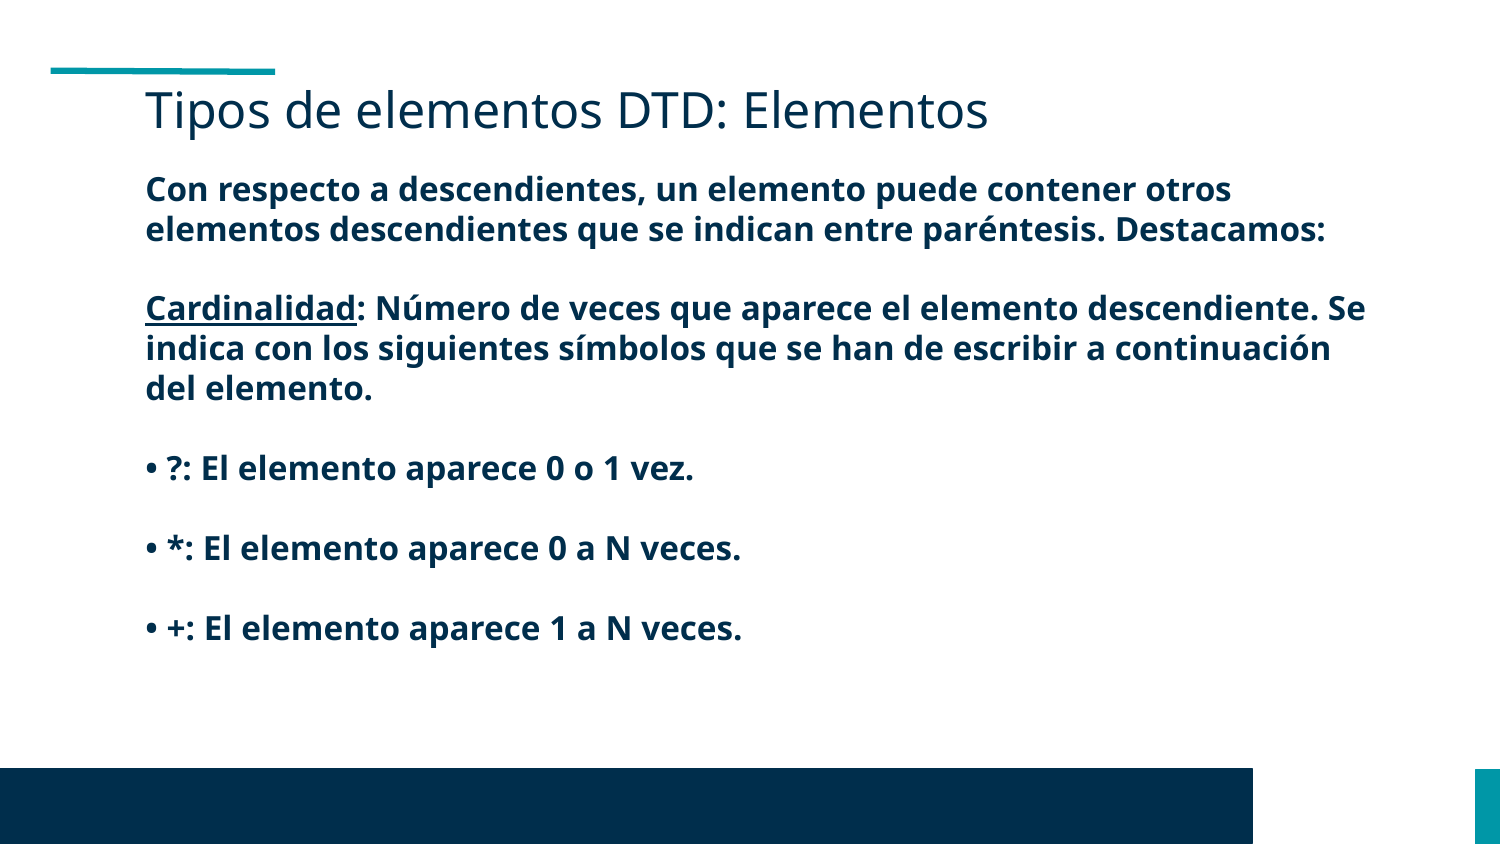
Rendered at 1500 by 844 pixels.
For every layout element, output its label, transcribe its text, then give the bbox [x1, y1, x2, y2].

text_box [0, 768, 1252, 844]
text_box [1476, 769, 1500, 844]
text_box Con respecto a descendientes, un elemento puede contener otros elementos descendientes que se indican entre paréntesis. Destacamos: Cardinalidad: Número de veces que aparece el elemento descendiente. Se indica con los siguientes símbolos que se han de escribir a continuación del elemento. • ?: El elemento aparece 0 o 1 vez. • *: El elemento aparece 0 a N veces. • +: El elemento aparece 1 a N veces. [130, 152, 1396, 791]
text_box Tipos de elementos DTD: Elementos [130, 63, 1420, 159]
